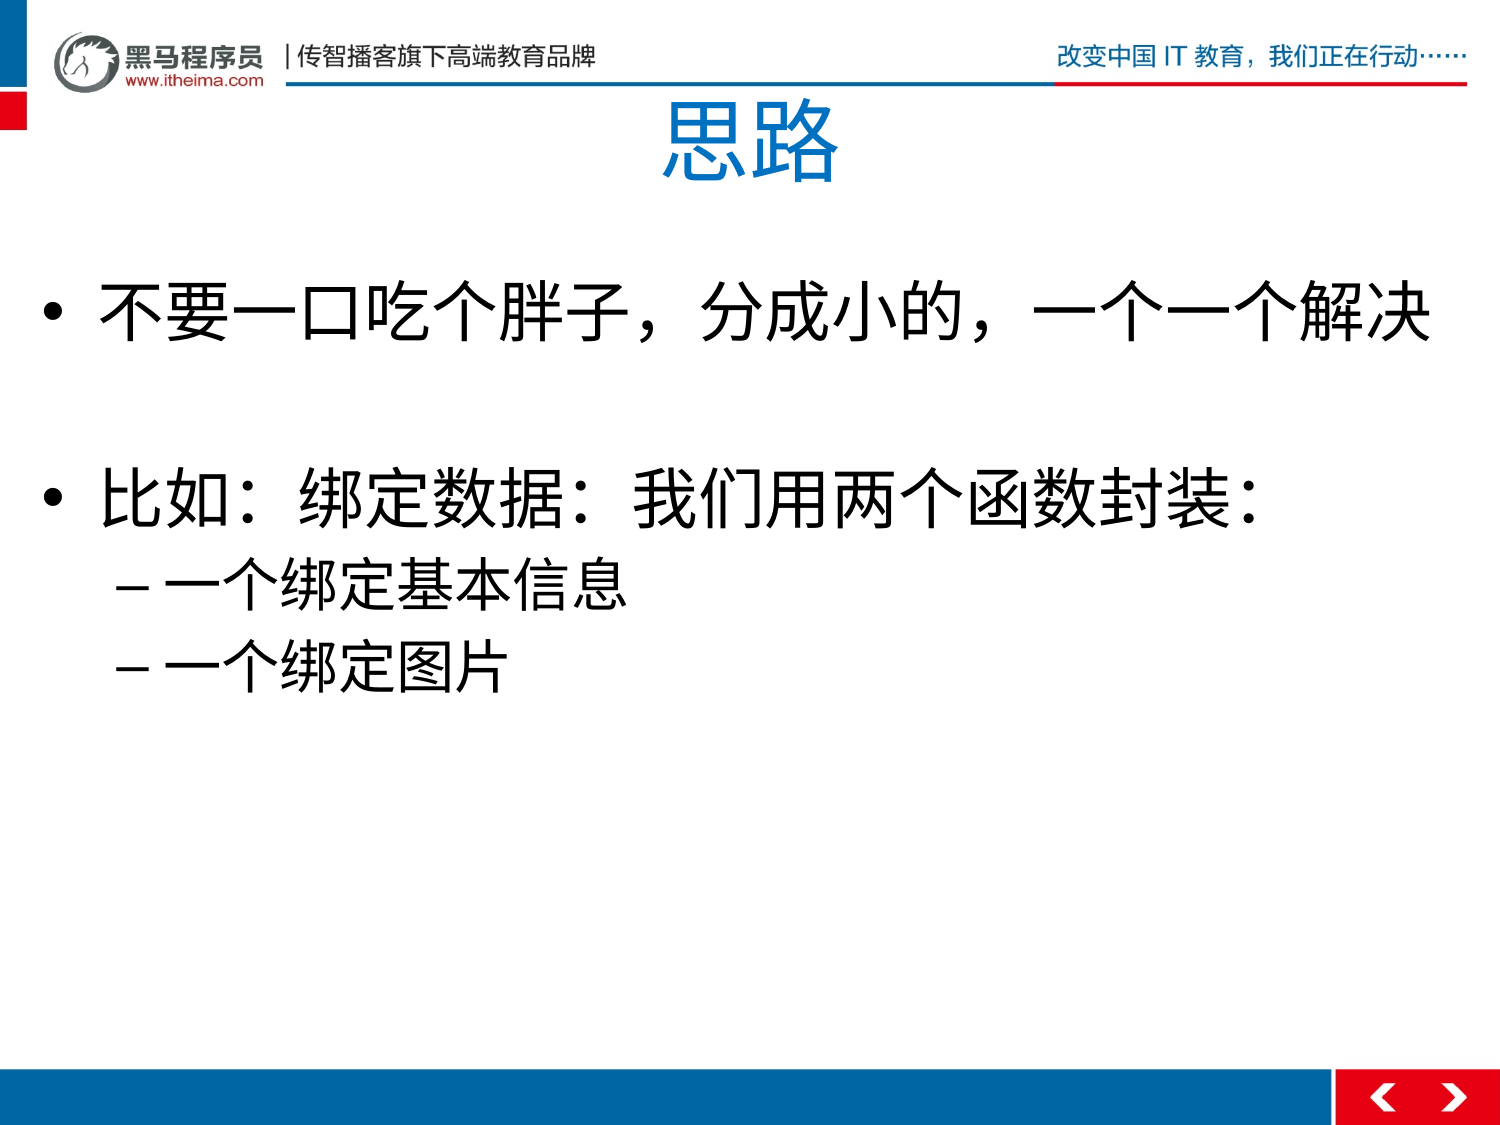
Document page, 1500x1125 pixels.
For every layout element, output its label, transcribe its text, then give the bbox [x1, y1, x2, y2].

title 思路 [75, 45, 1425, 233]
list 不要一口吃个胖子，分成小的，一个一个解决 比如：绑定数据：我们用两个函数封装： 一个绑定基本信息 一个绑定图片 [26, 262, 1489, 1005]
picture [0, 0, 1500, 1125]
